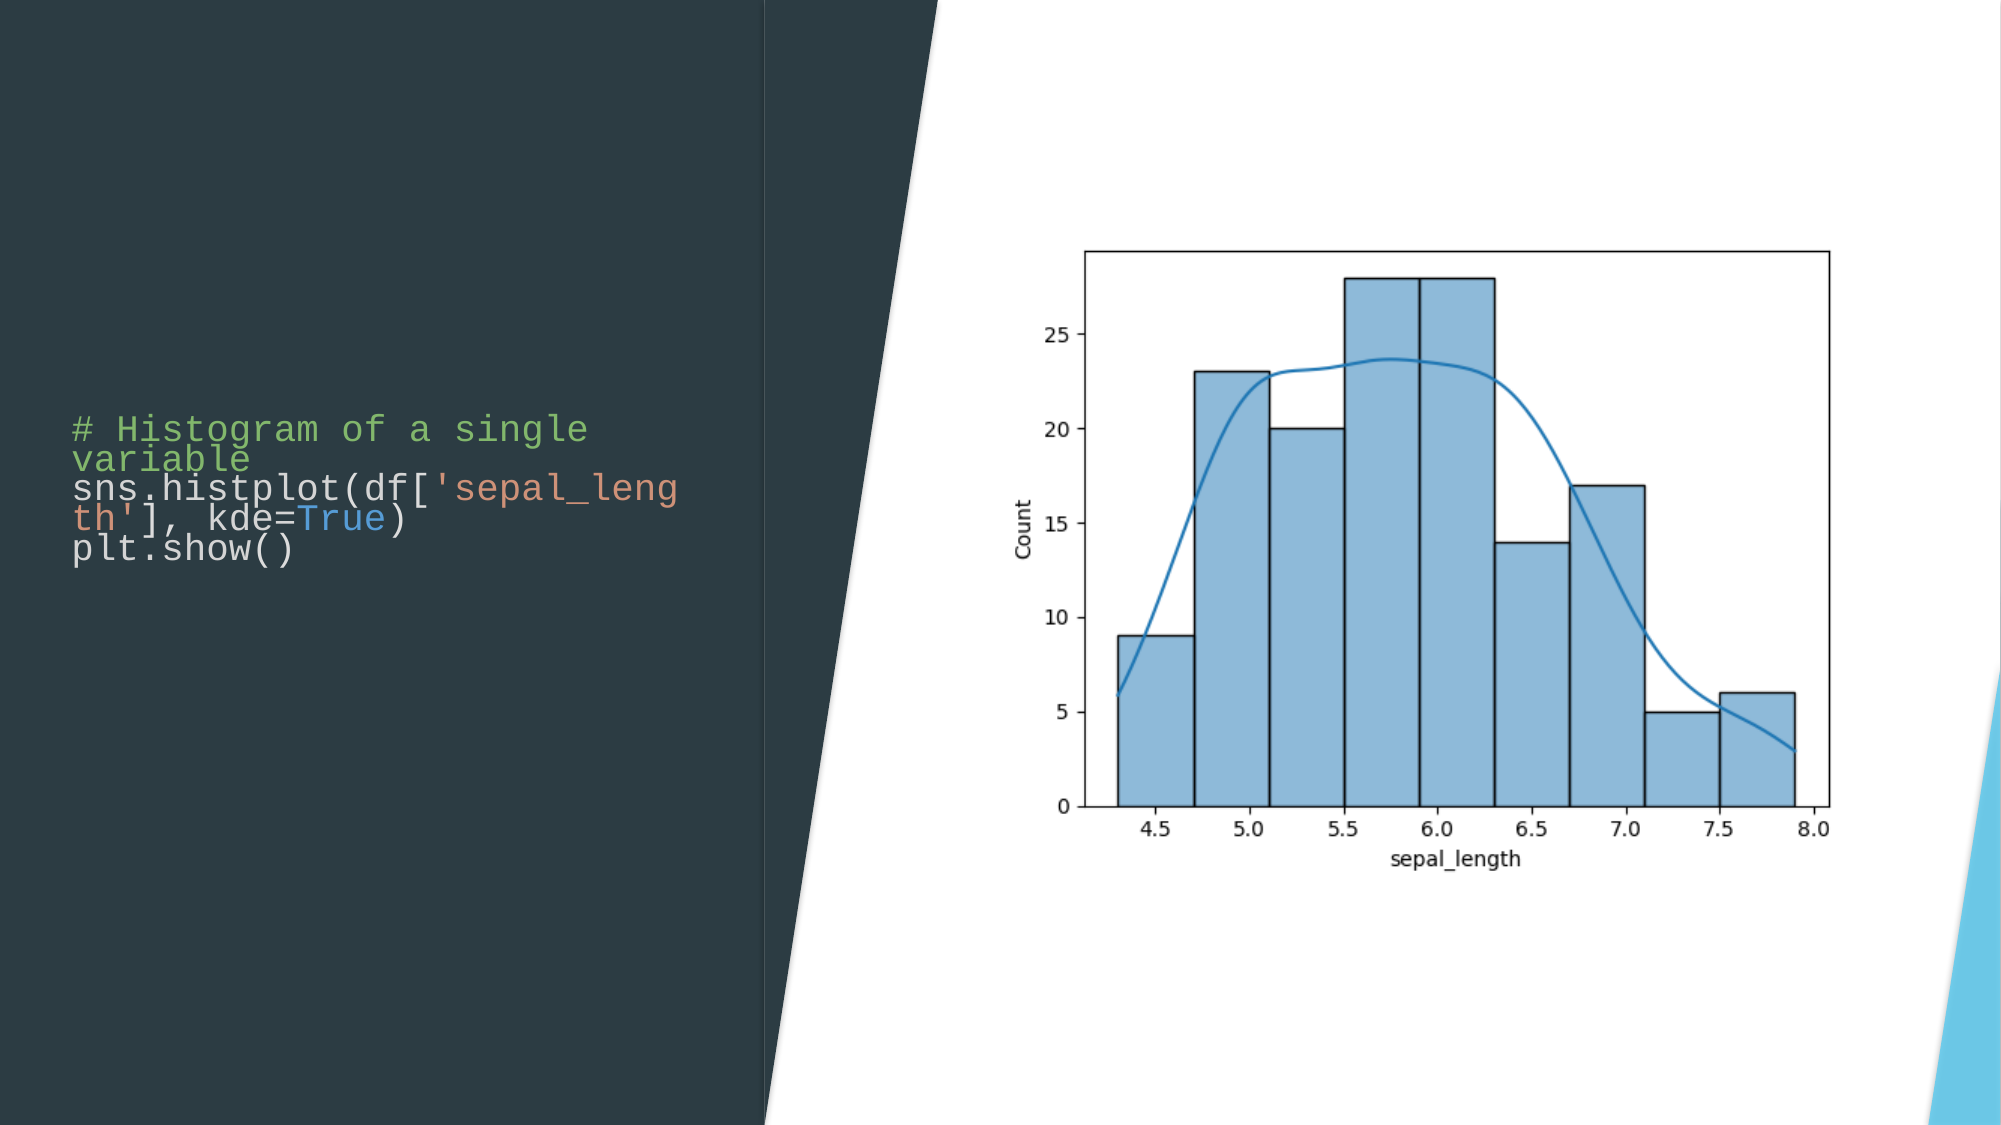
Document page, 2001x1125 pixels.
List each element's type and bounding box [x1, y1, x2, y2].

text_box [0, 0, 2000, 1125]
picture [999, 236, 1845, 887]
